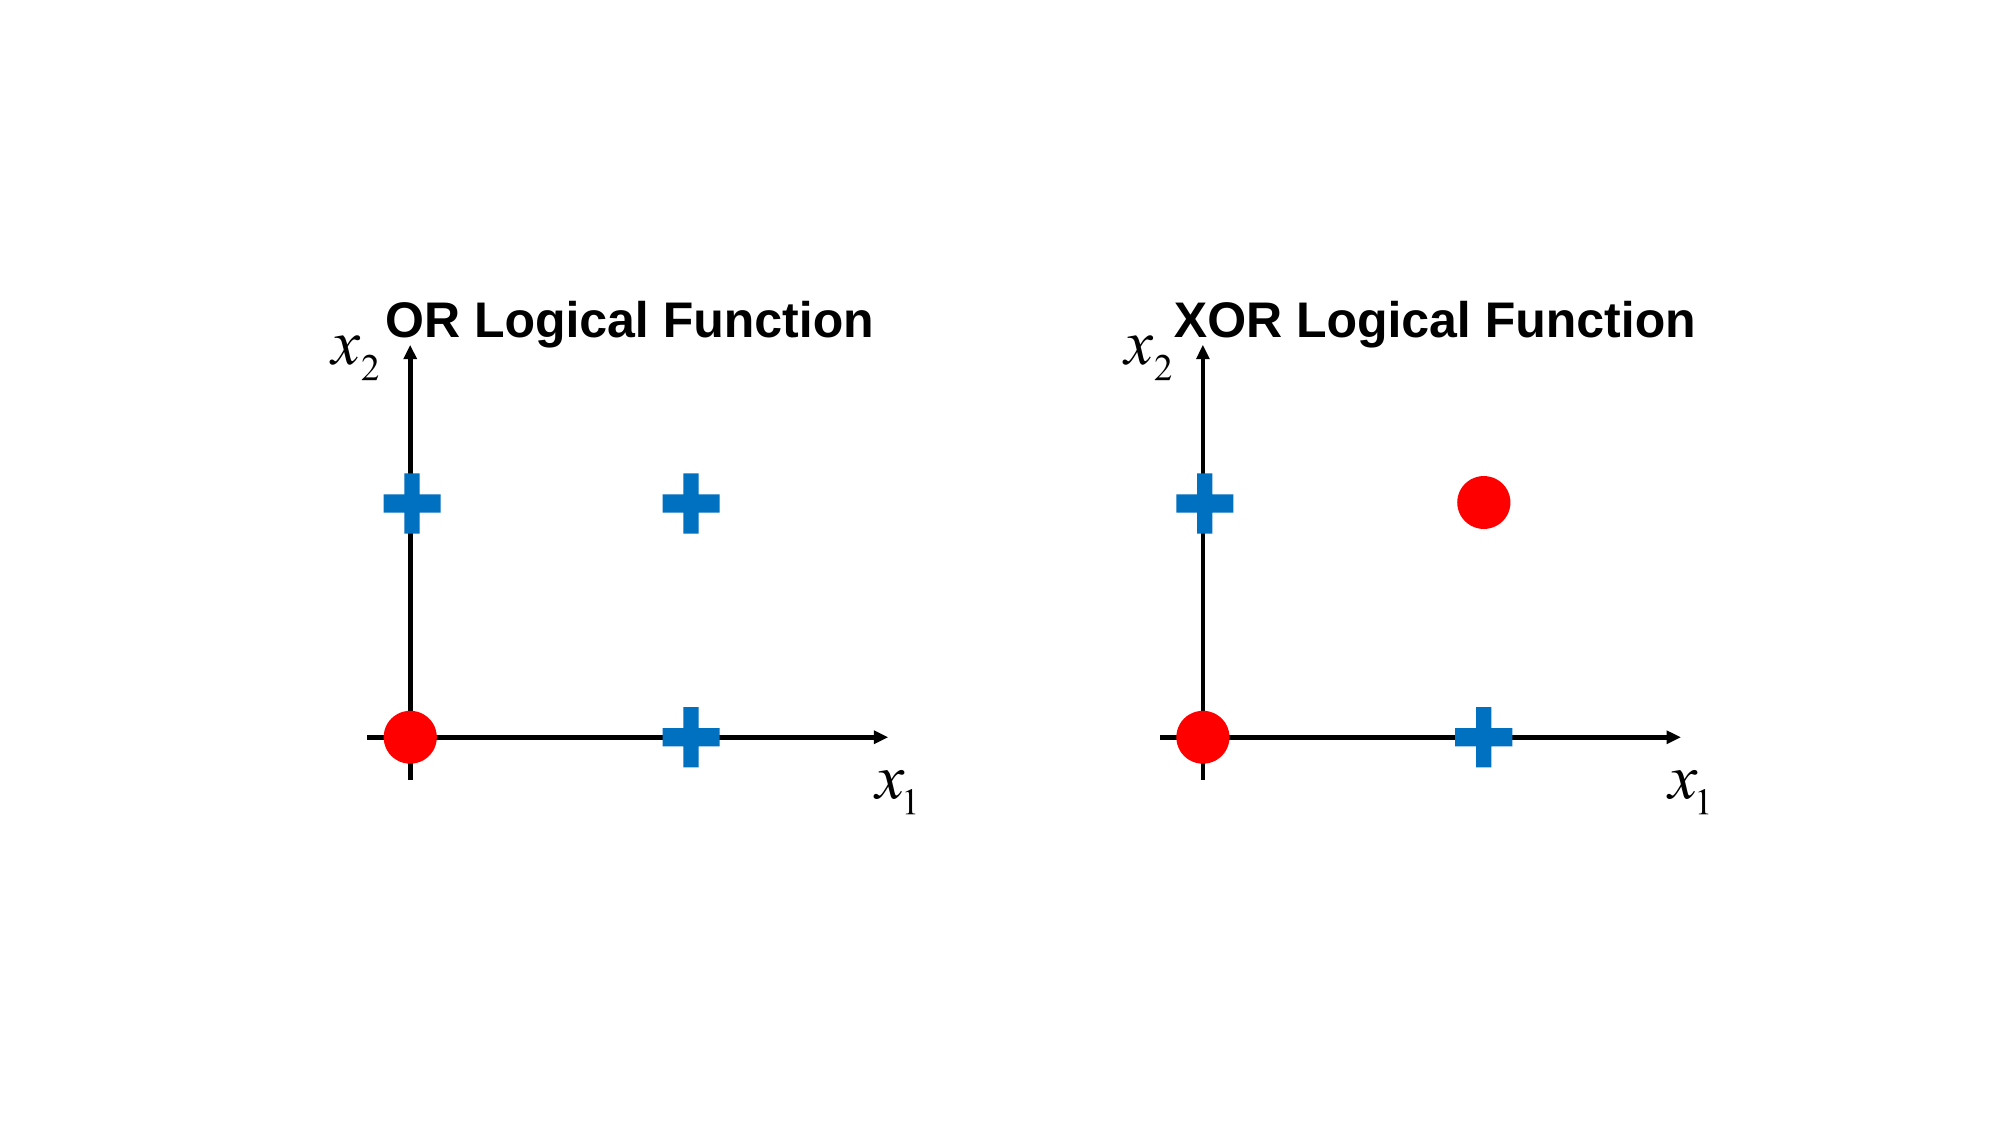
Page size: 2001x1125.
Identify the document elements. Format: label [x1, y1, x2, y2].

text_box [319, 280, 1721, 825]
